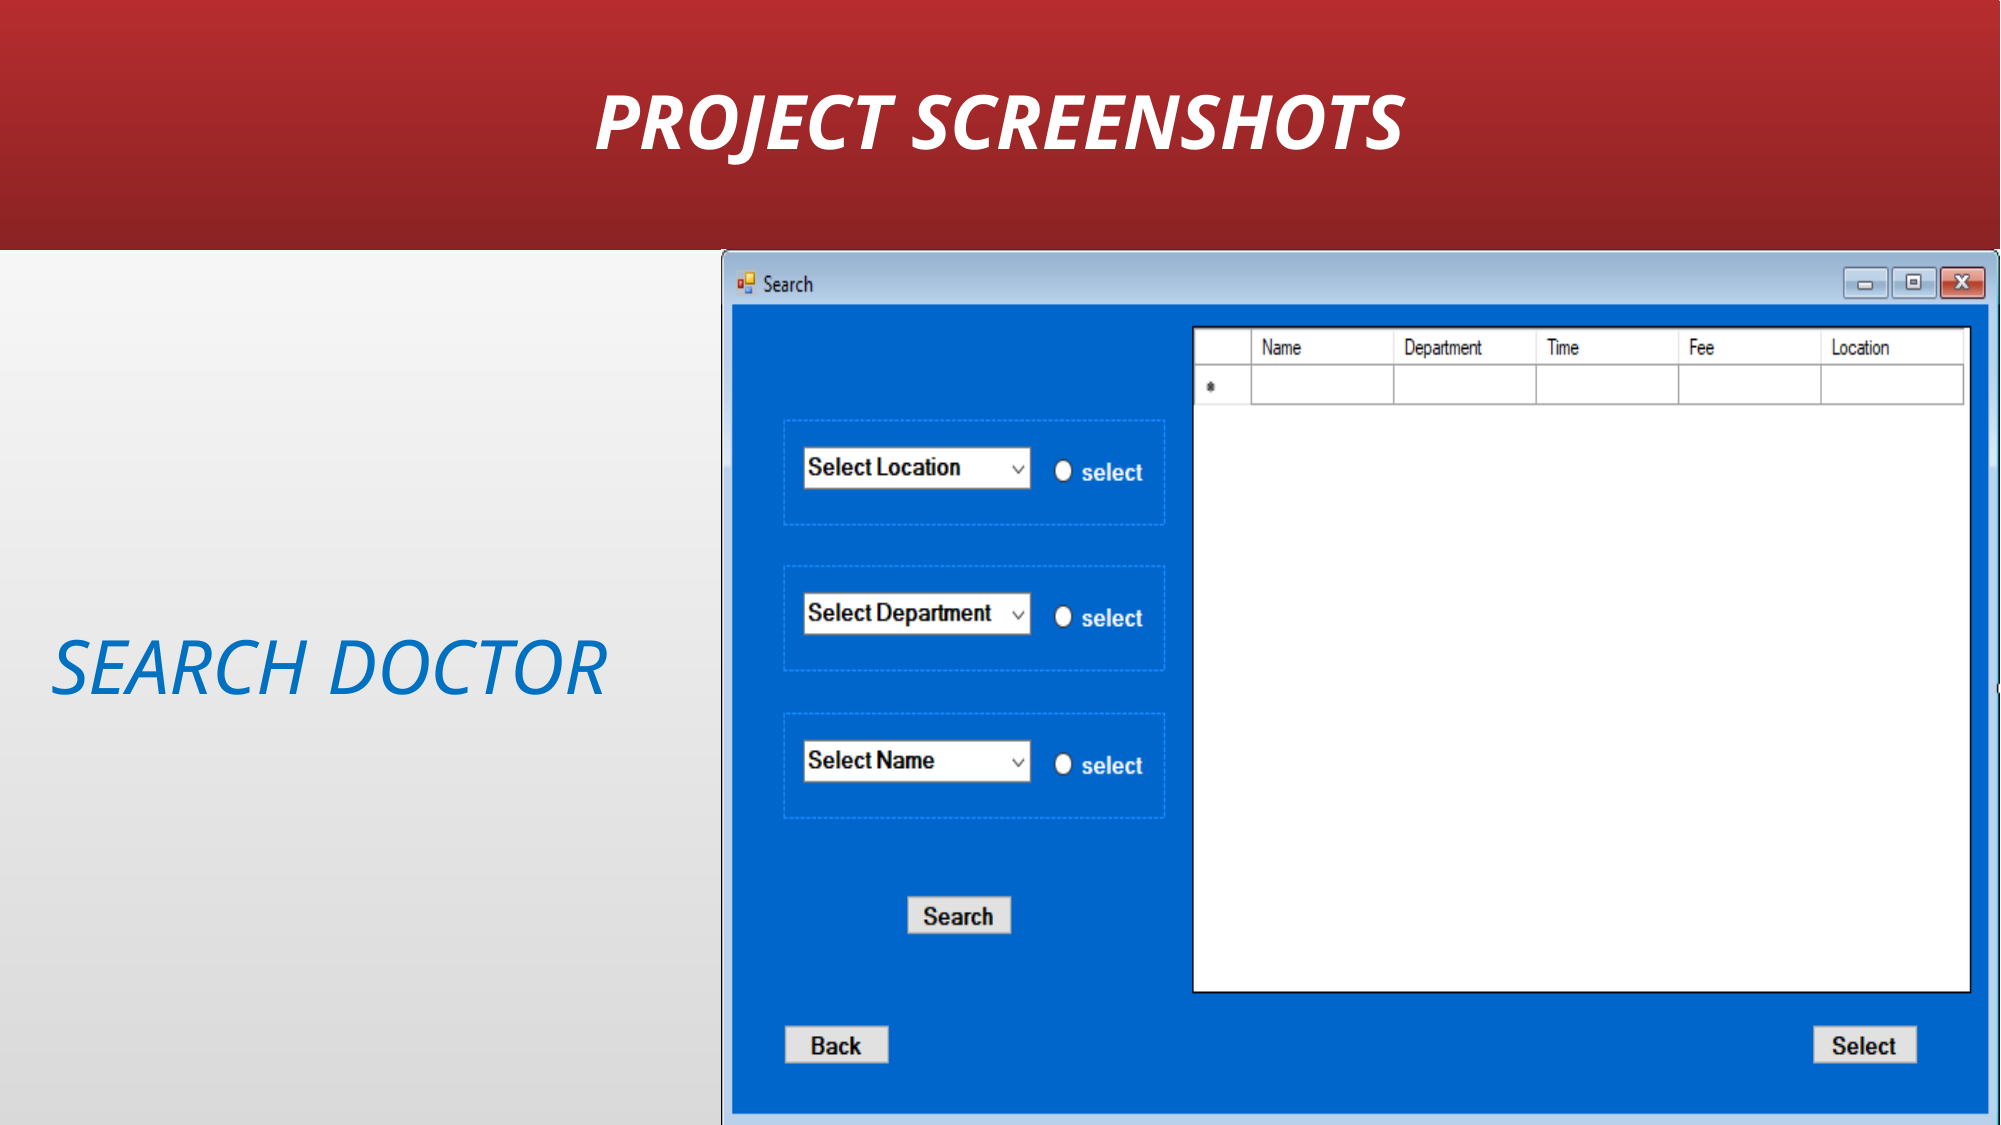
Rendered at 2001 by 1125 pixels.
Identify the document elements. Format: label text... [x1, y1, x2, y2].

text_box SEARCH DOCTOR [0, 612, 721, 718]
title PROJECT SCREENSHOTS [174, 16, 1825, 234]
picture [721, 249, 2000, 1125]
